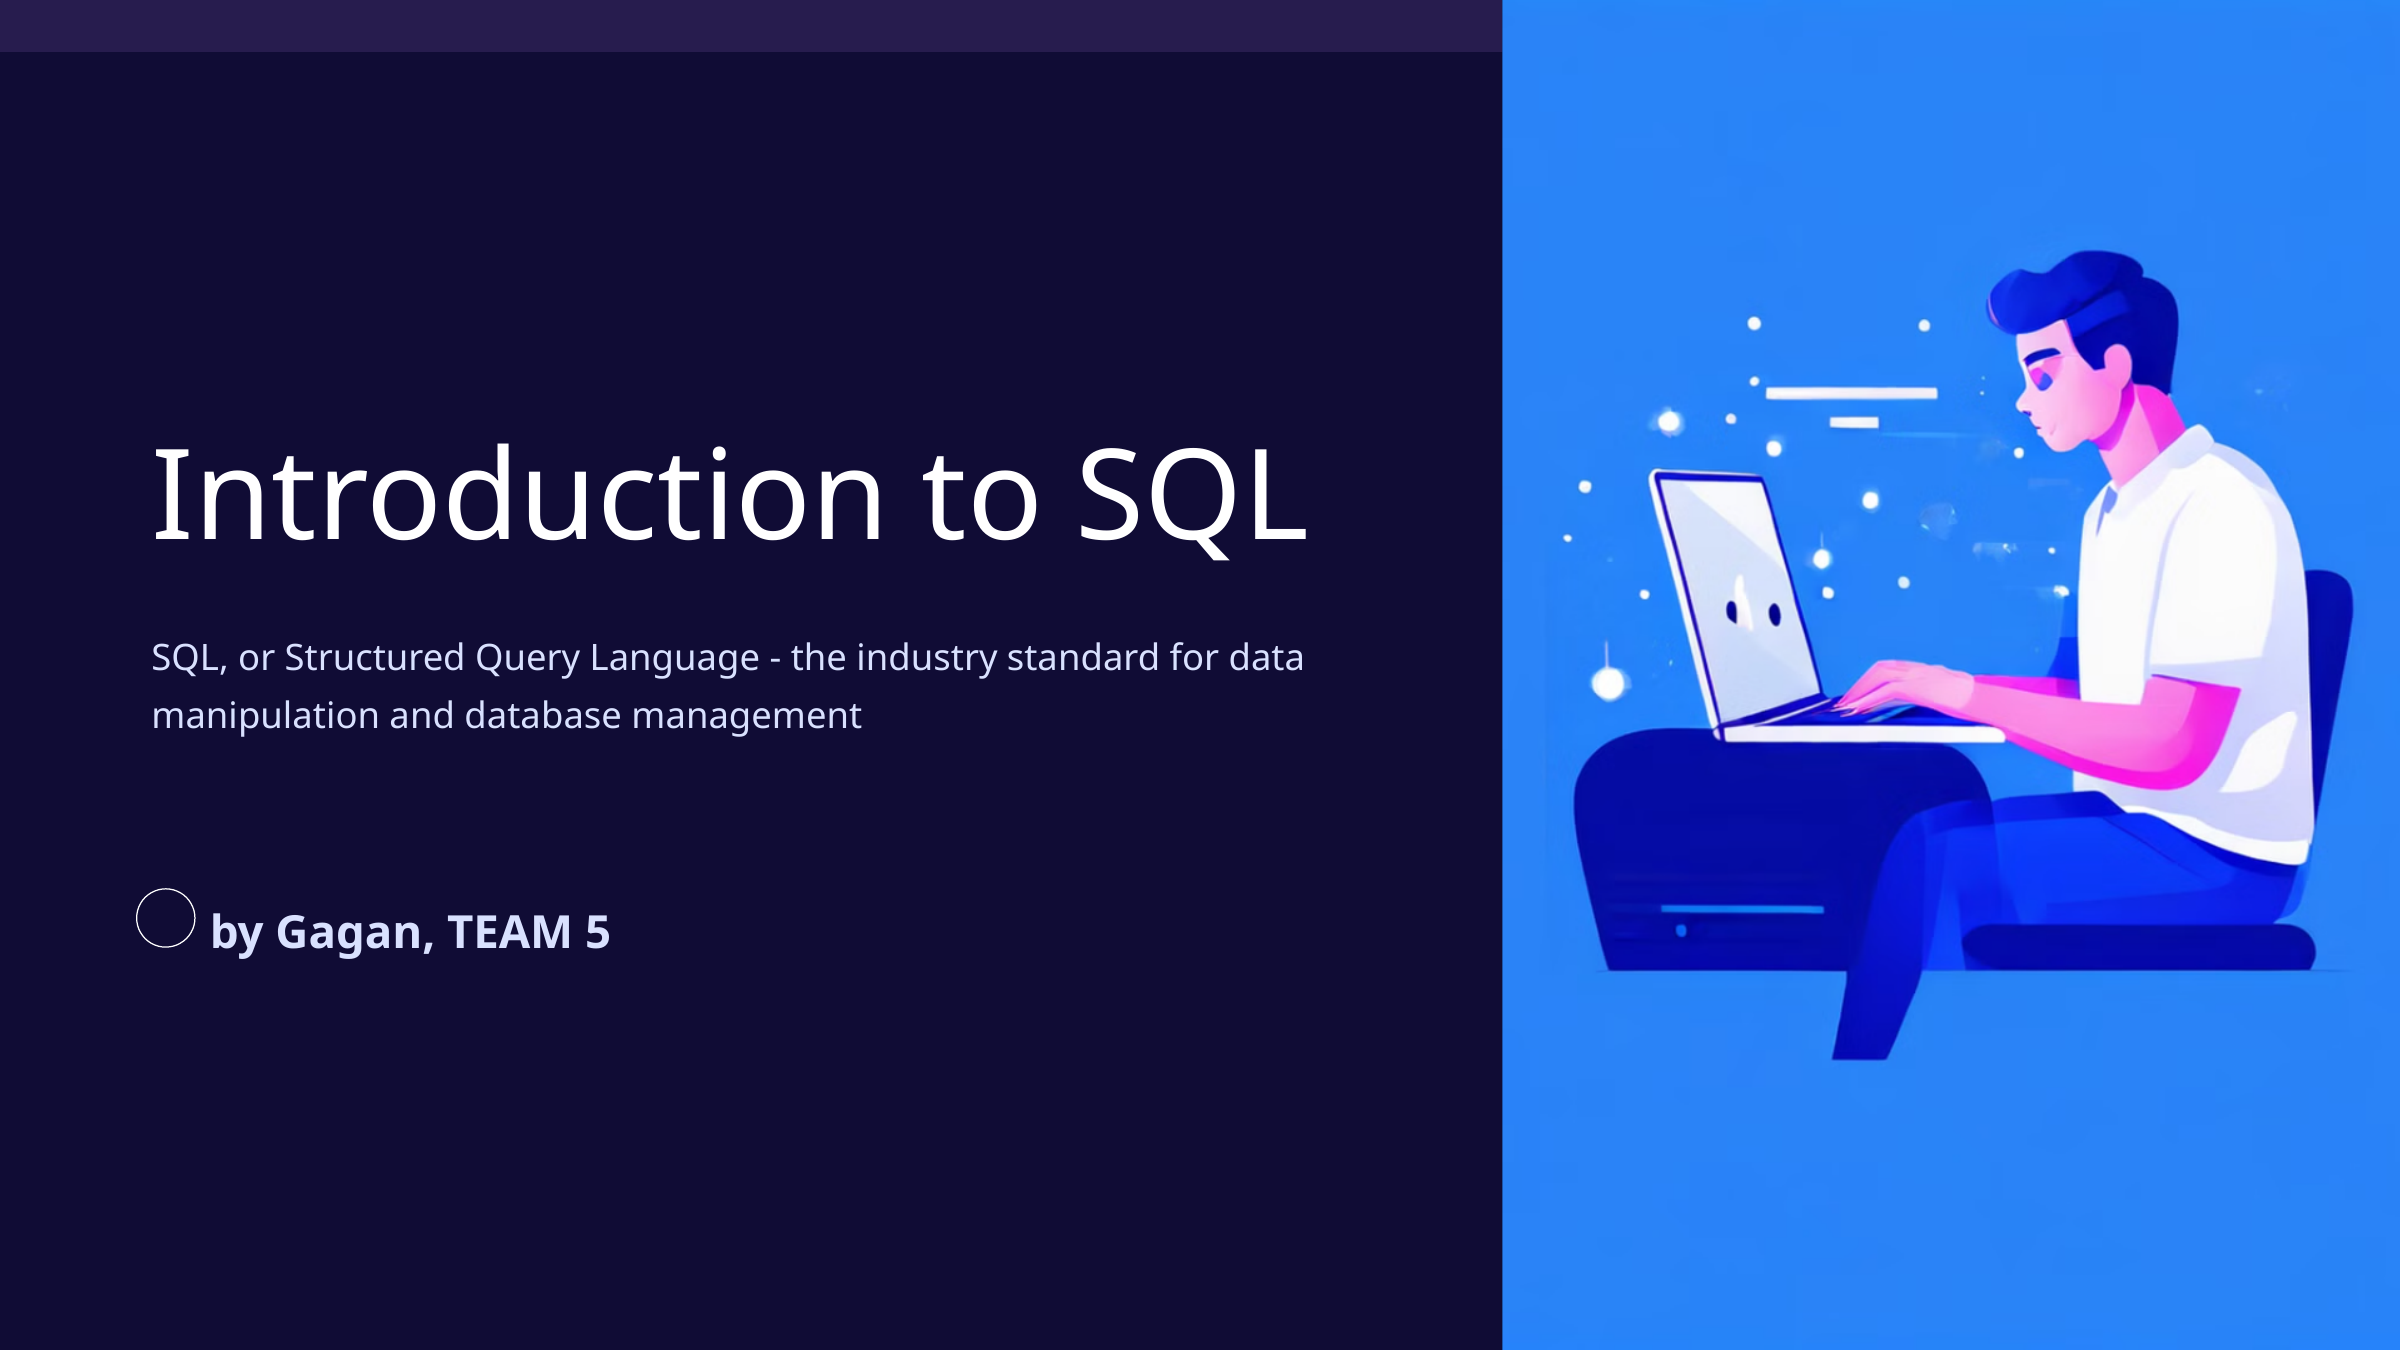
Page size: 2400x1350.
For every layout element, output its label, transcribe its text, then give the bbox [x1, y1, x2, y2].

text_box SQL, or Structured Query Language - the industry standard for data manipulation and database management [136, 611, 1364, 846]
text_box [136, 888, 194, 948]
picture [1501, 0, 2400, 1350]
text_box [0, 52, 1501, 1350]
text_box Introduction to SQL [136, 400, 1364, 558]
text_box [0, 0, 1501, 52]
text_box by Gagan, TEAM 5 [194, 886, 605, 950]
